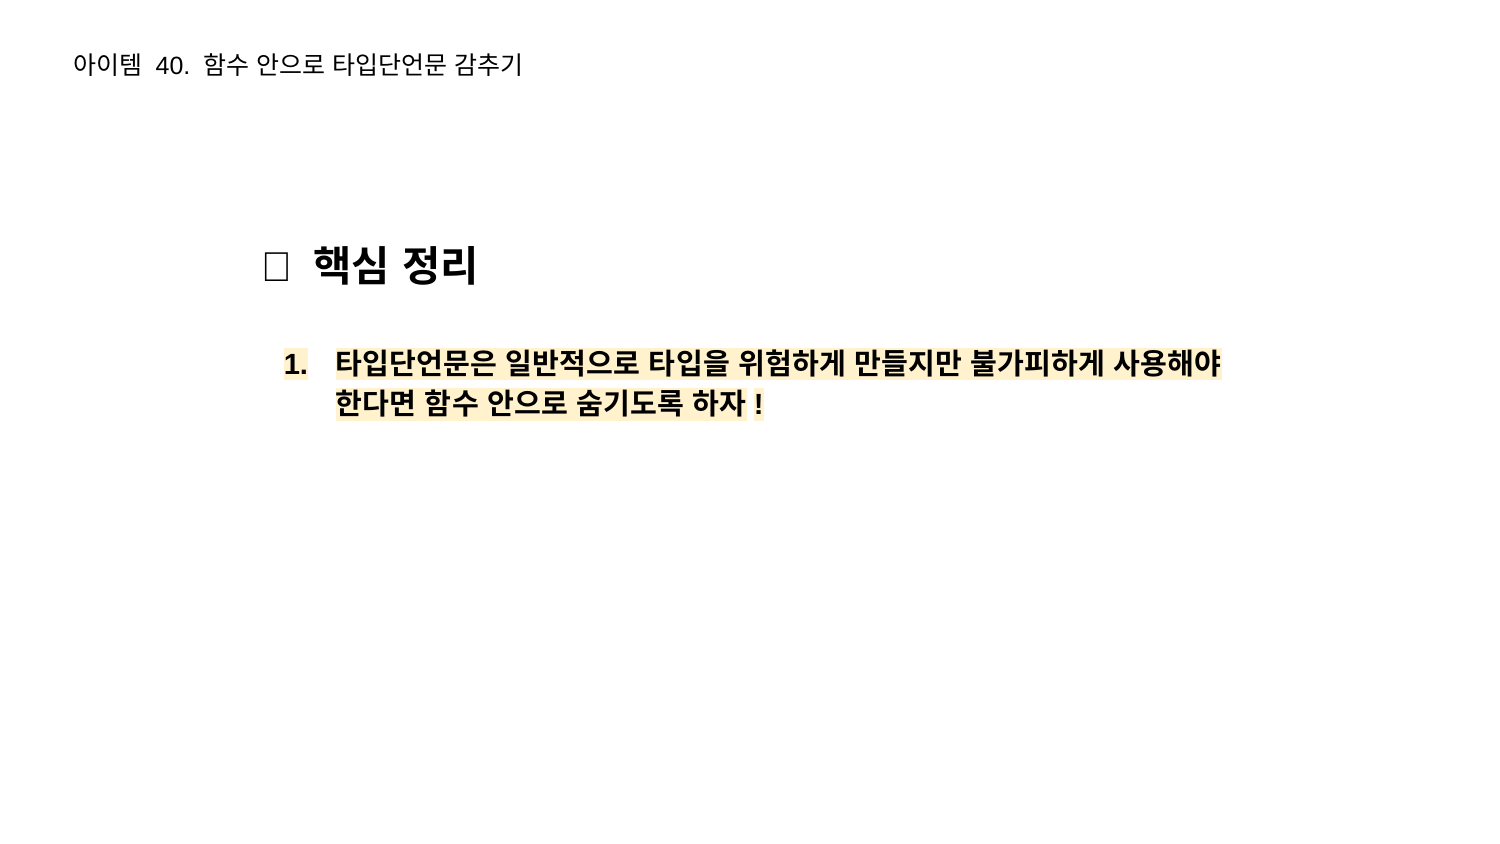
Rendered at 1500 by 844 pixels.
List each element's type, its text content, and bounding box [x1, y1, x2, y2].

text_box 아이템 40. 함수 안으로 타입단언문 감추기 [58, 34, 997, 95]
text_box 🔎 핵심 정리 타입단언문은 일반적으로 타입을 위험하게 만들지만 불가피하게 사용해야 한다면 함수 안으로 숨기도록 하자! [245, 224, 1255, 436]
